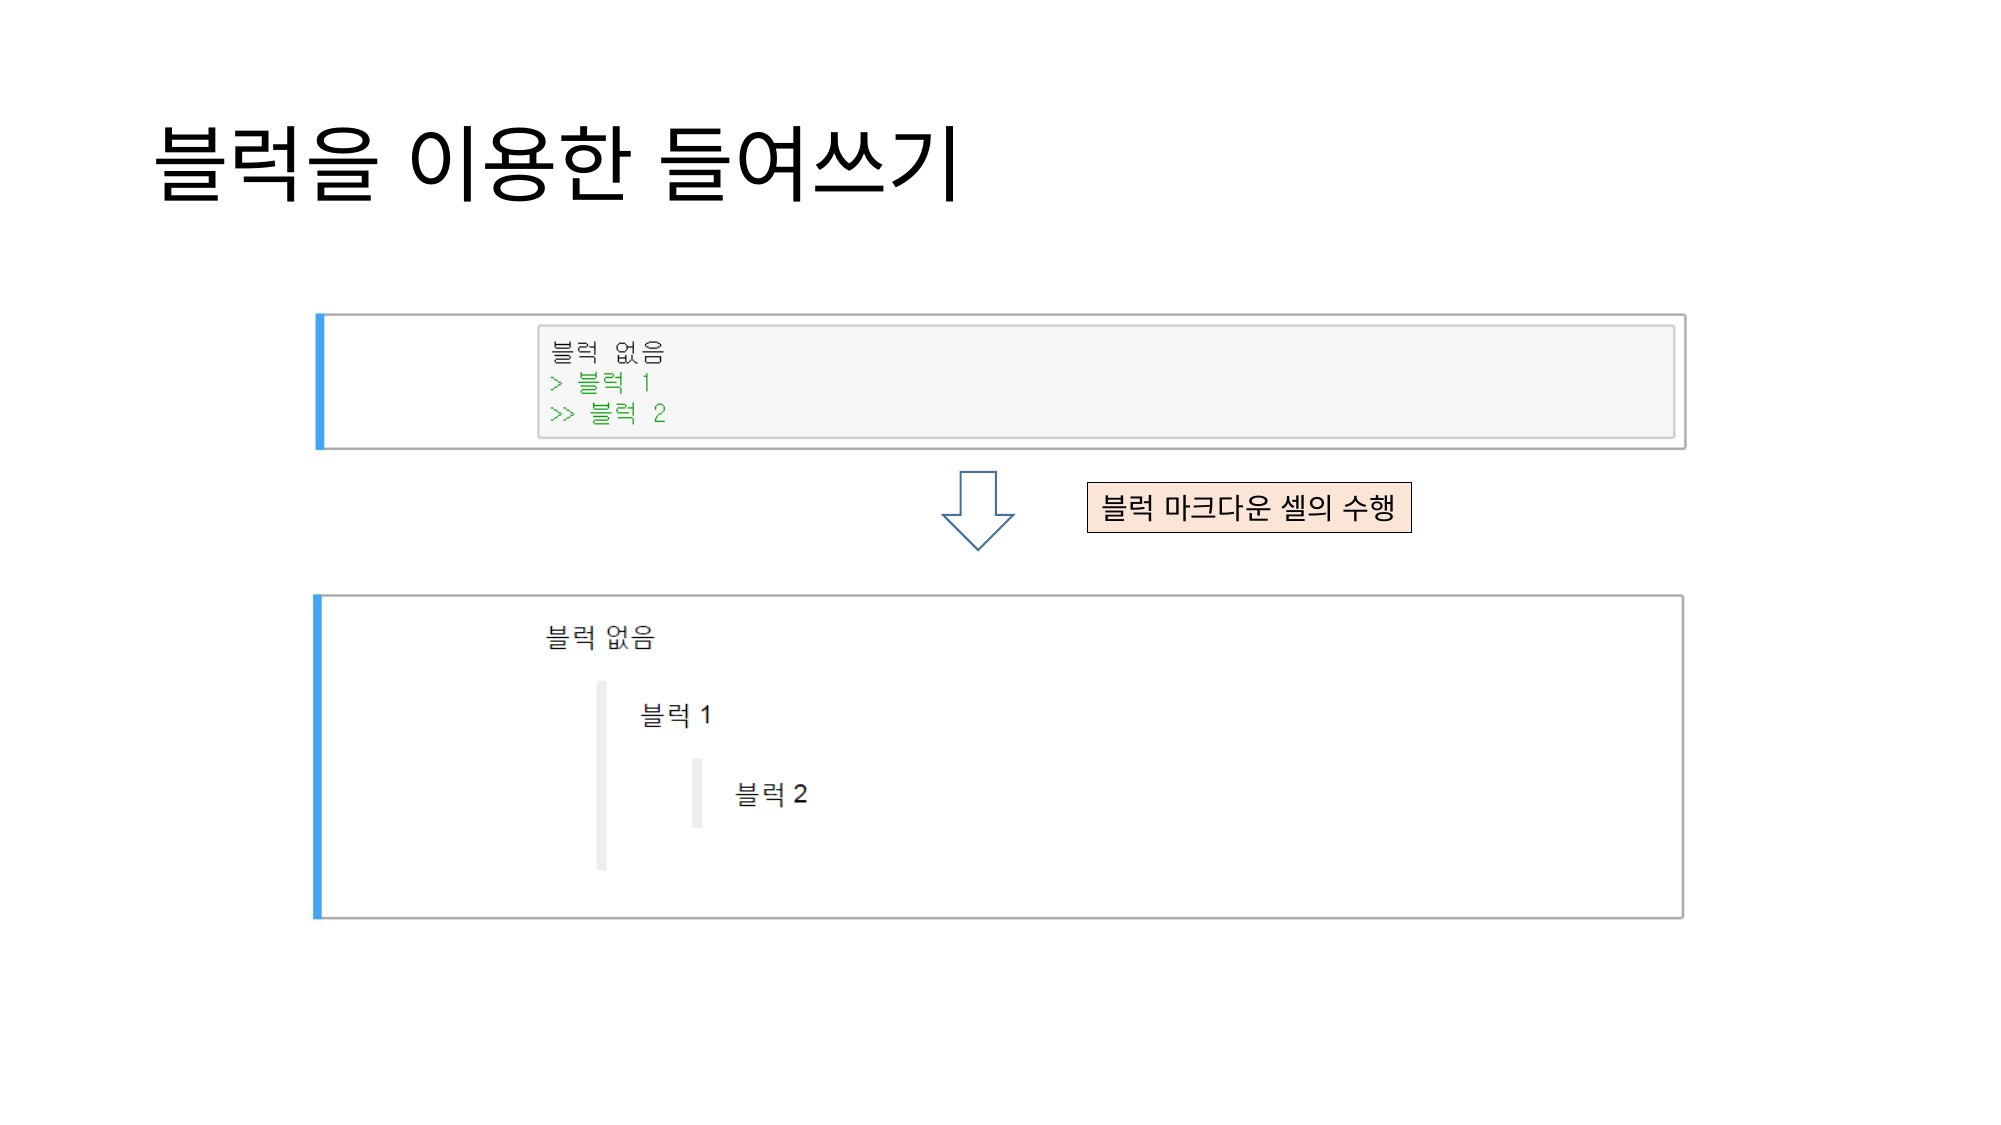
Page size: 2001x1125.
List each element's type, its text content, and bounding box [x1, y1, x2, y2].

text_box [307, 305, 1693, 928]
title 블럭을 이용한 들여쓰기 [137, 59, 1863, 278]
